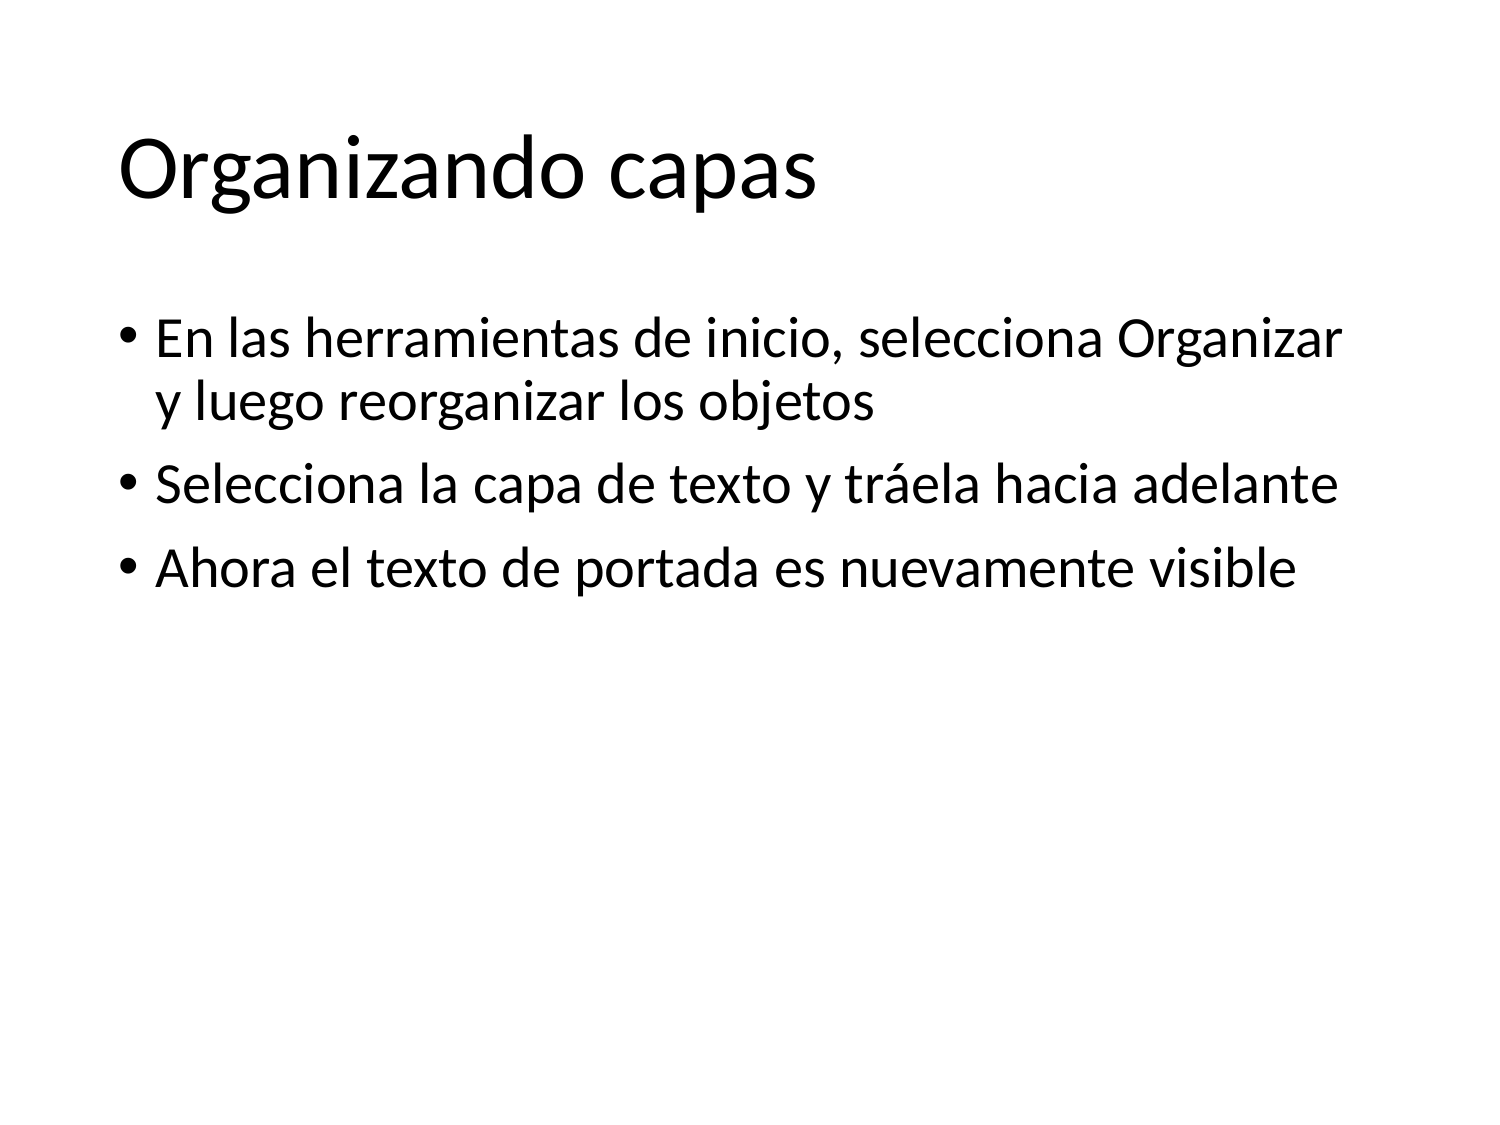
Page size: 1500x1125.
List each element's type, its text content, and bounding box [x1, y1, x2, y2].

title Organizando capas [103, 59, 1397, 278]
list En las herramientas de inicio, selecciona Organizar y luego reorganizar los objetos Selecciona la capa de texto y tráela hacia adelante Ahora el texto de portada es nuevamente visible [103, 299, 1397, 1014]
